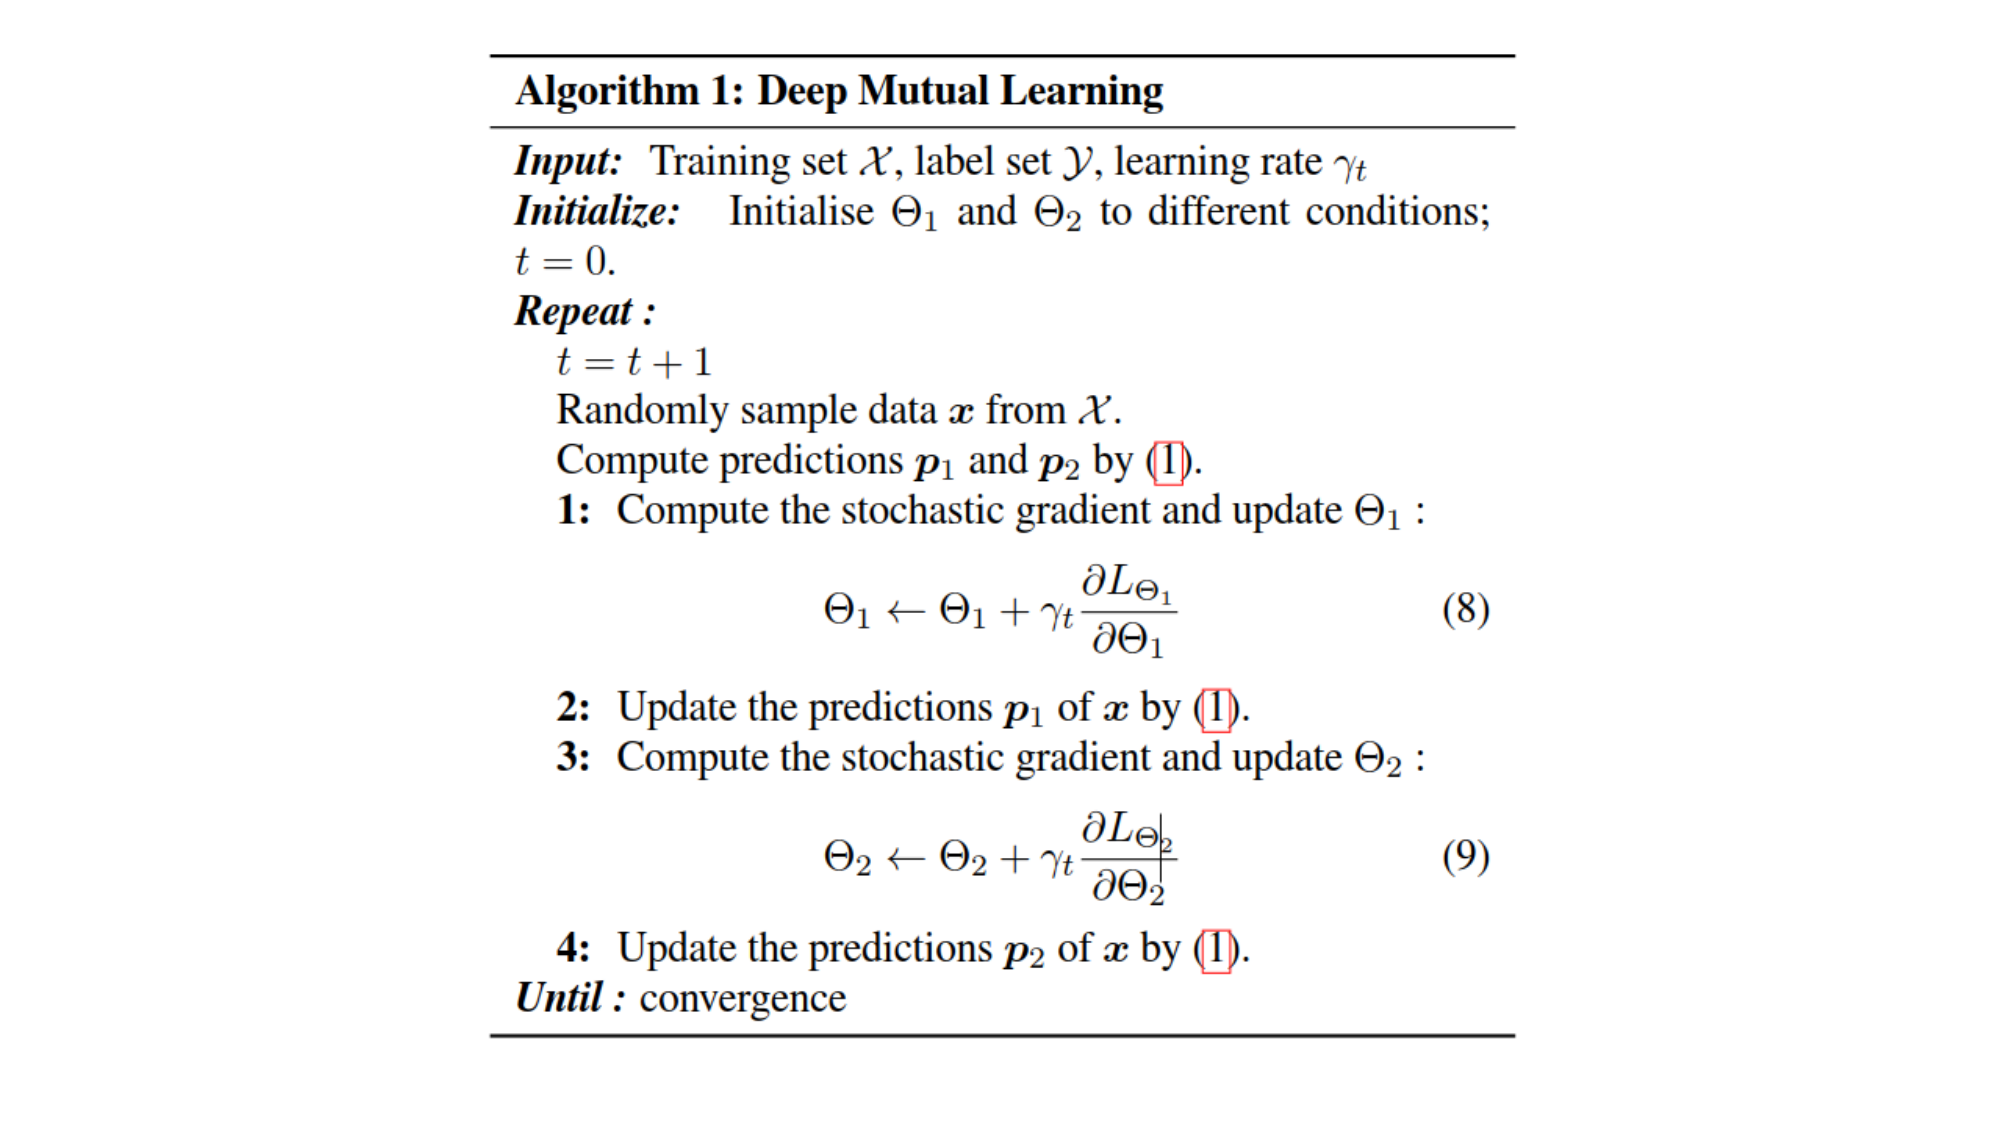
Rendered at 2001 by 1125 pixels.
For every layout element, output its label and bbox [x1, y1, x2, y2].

picture [469, 53, 1531, 1040]
